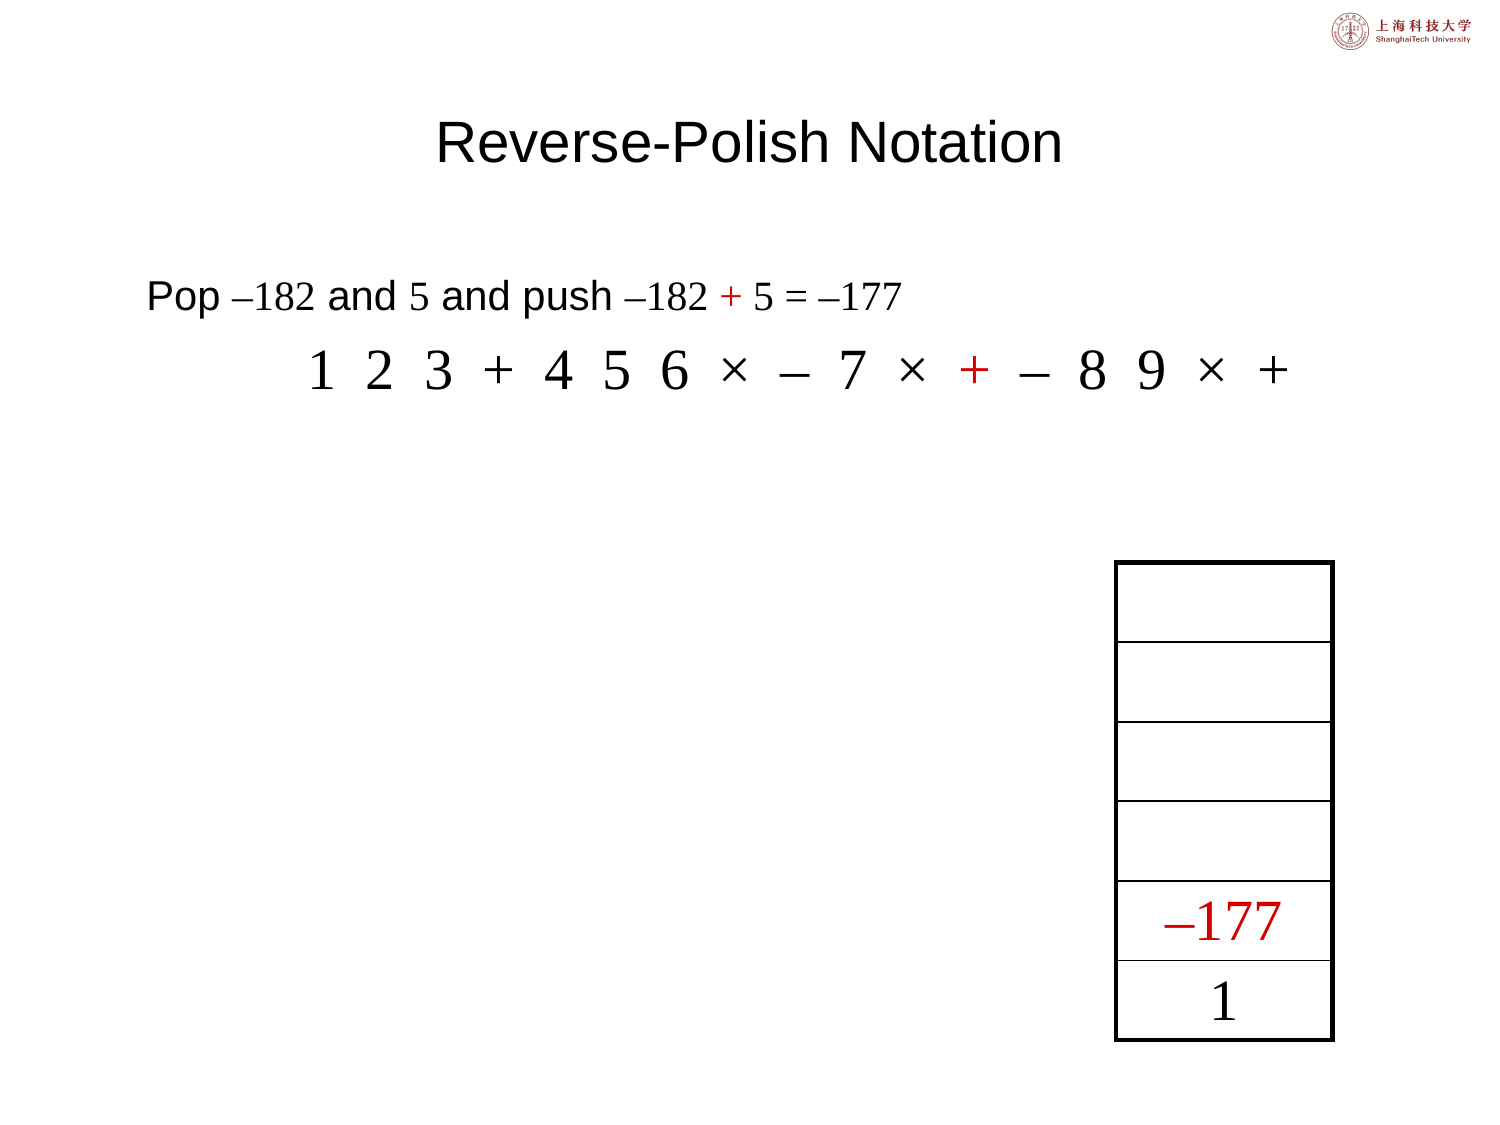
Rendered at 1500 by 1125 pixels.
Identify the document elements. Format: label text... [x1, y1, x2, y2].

table_cell 1 [1118, 961, 1330, 1038]
table_cell [1118, 802, 1330, 880]
table_cell [1118, 643, 1330, 721]
table_header [1118, 565, 1330, 641]
picture [1327, 0, 1478, 109]
title Reverse-Polish Notation [74, 44, 1426, 233]
list Pop –182 and 5 and push –182 + 5 = –177 1 2 3 + 4 5 6 × – 7 × + – 8 9 × + [74, 261, 1426, 1005]
table_cell –177 [1118, 882, 1330, 960]
table_cell [1118, 723, 1330, 800]
